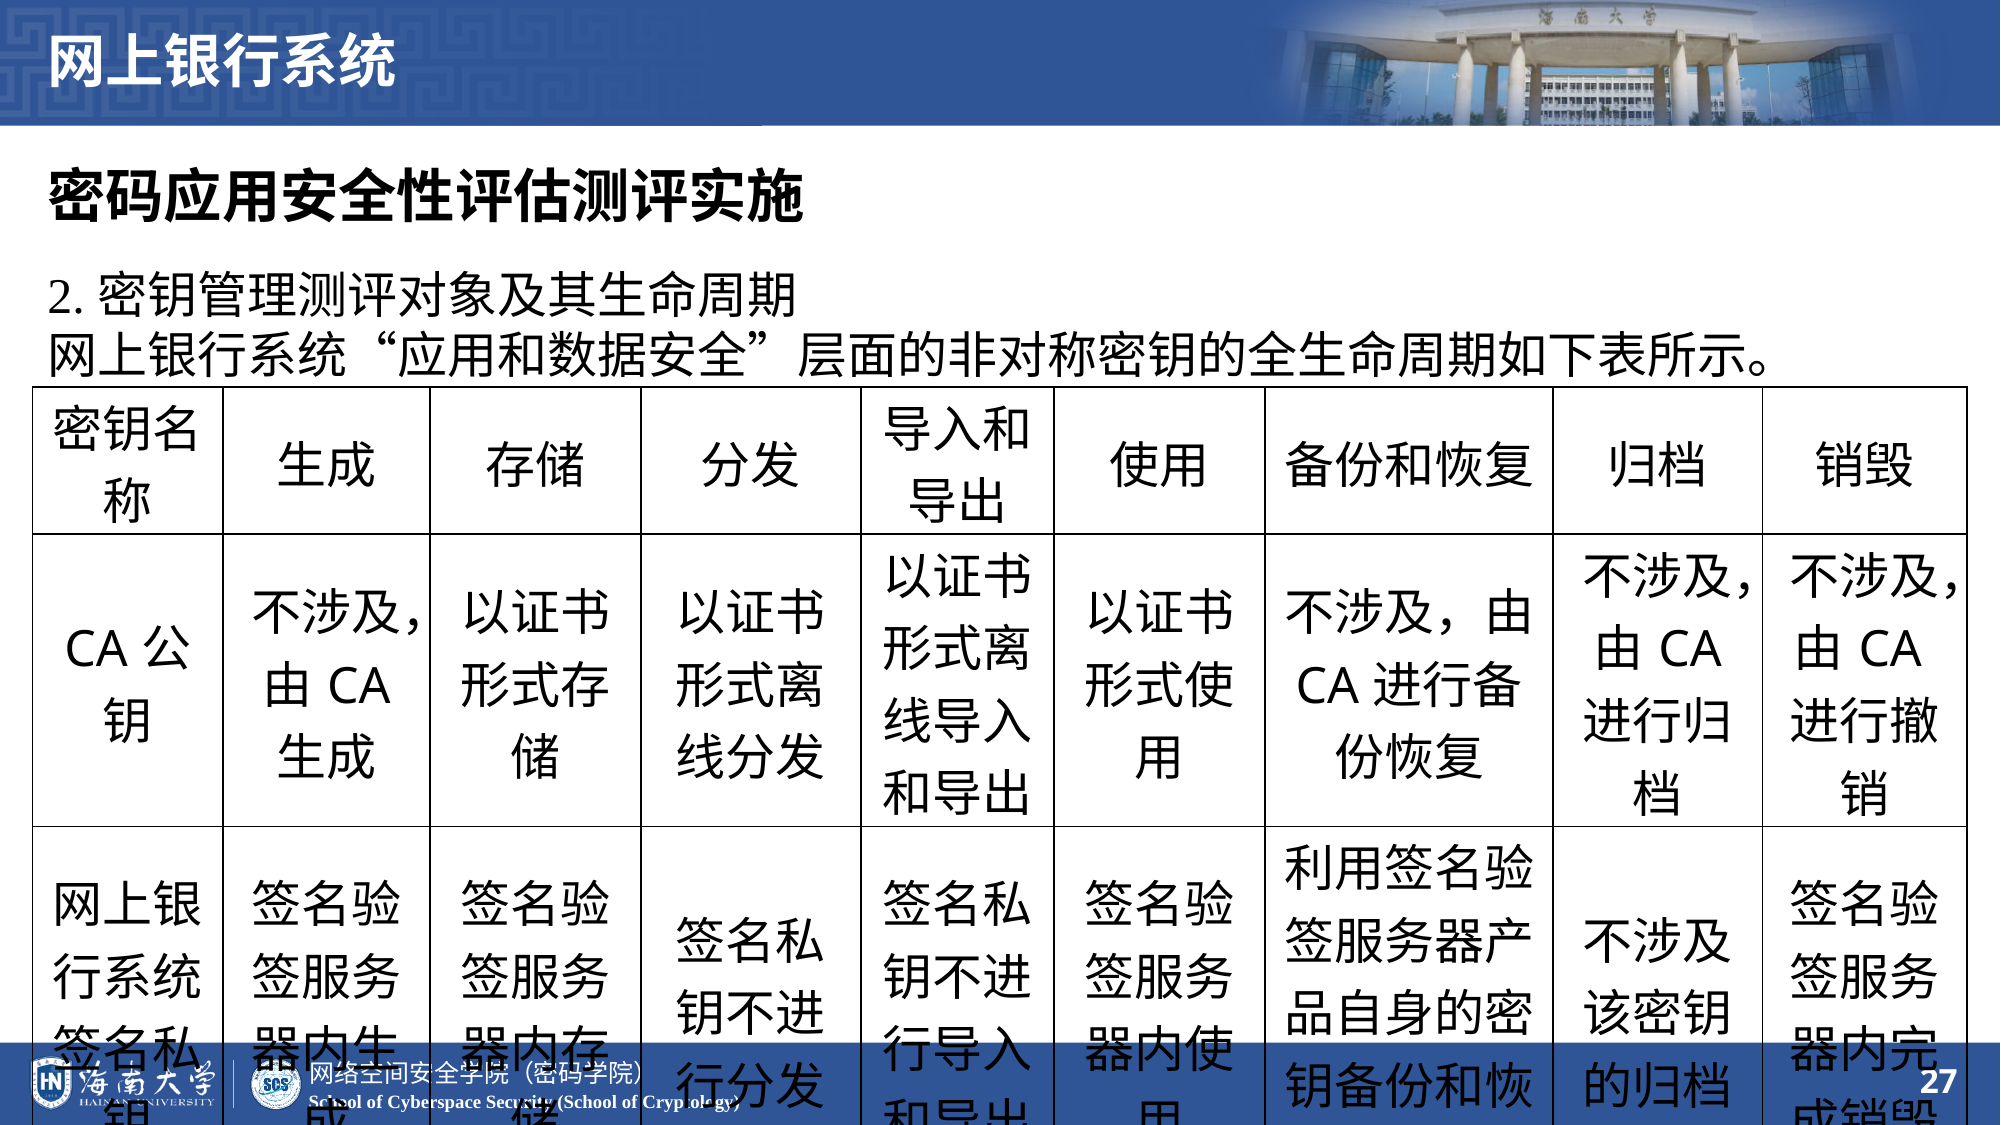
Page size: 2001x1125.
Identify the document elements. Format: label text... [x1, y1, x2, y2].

table_cell 利用签名验签服务器产品自身的密钥备份和恢复机制实现 [1266, 827, 1552, 1125]
table_cell 签名私钥不进行导入和导出 [862, 827, 1053, 1125]
table_cell 签名验签服务器内使用 [1055, 827, 1264, 1125]
table_header 生成 [224, 388, 429, 533]
table_header 导入和导出 [862, 388, 1053, 533]
table_cell 签名验签服务器内完成销毁 [1763, 827, 1966, 1125]
table_cell 以证书形式使用 [1055, 535, 1264, 826]
table_header 销毁 [1763, 388, 1966, 533]
table_header 备份和恢复 [1266, 388, 1552, 533]
list 密码应用安全性评估测评实施 [32, 151, 1968, 245]
table_cell 不涉及，由 CA进行备份恢复 [1266, 535, 1552, 826]
table_cell CA公钥 [33, 535, 222, 826]
table_cell 不涉及，由CA 进行归档 [1554, 535, 1762, 826]
list 网上银行系统 [32, 17, 1297, 109]
table_header 分发 [642, 388, 860, 533]
list 2.密钥管理测评对象及其生命周期 网上银行系统“应用和数据安全”层面的非对称密钥的全生命周期如下表所示。 [32, 255, 1968, 386]
table_cell 以证书形式离线分发 [642, 535, 860, 826]
picture [27, 1054, 32, 1113]
picture [1190, 0, 2000, 126]
table_header 使用 [1055, 388, 1264, 533]
table_header 密钥名称 [33, 388, 222, 533]
slide_number 27 [1968, 1053, 1973, 1114]
table_cell 不涉及该密钥的归档 [1554, 827, 1762, 1125]
table_header 归档 [1554, 388, 1762, 533]
table_header 存储 [431, 388, 640, 533]
table_cell 以证书形式存储 [431, 535, 640, 826]
table_cell 签名验签服务器内生成 [224, 827, 429, 1125]
table_cell 签名验签服务器内存储 [431, 827, 640, 1125]
table_cell 签名私钥不进行分发 [642, 827, 860, 1125]
table_cell 以证书形式离线导入和导出 [862, 535, 1053, 826]
table_cell 网上银行系统签名私钥 [33, 827, 222, 1125]
table_cell 不涉及，由CA进行撤销 [1763, 535, 1966, 826]
table_cell 不涉及，由CA 生成 [224, 535, 429, 826]
